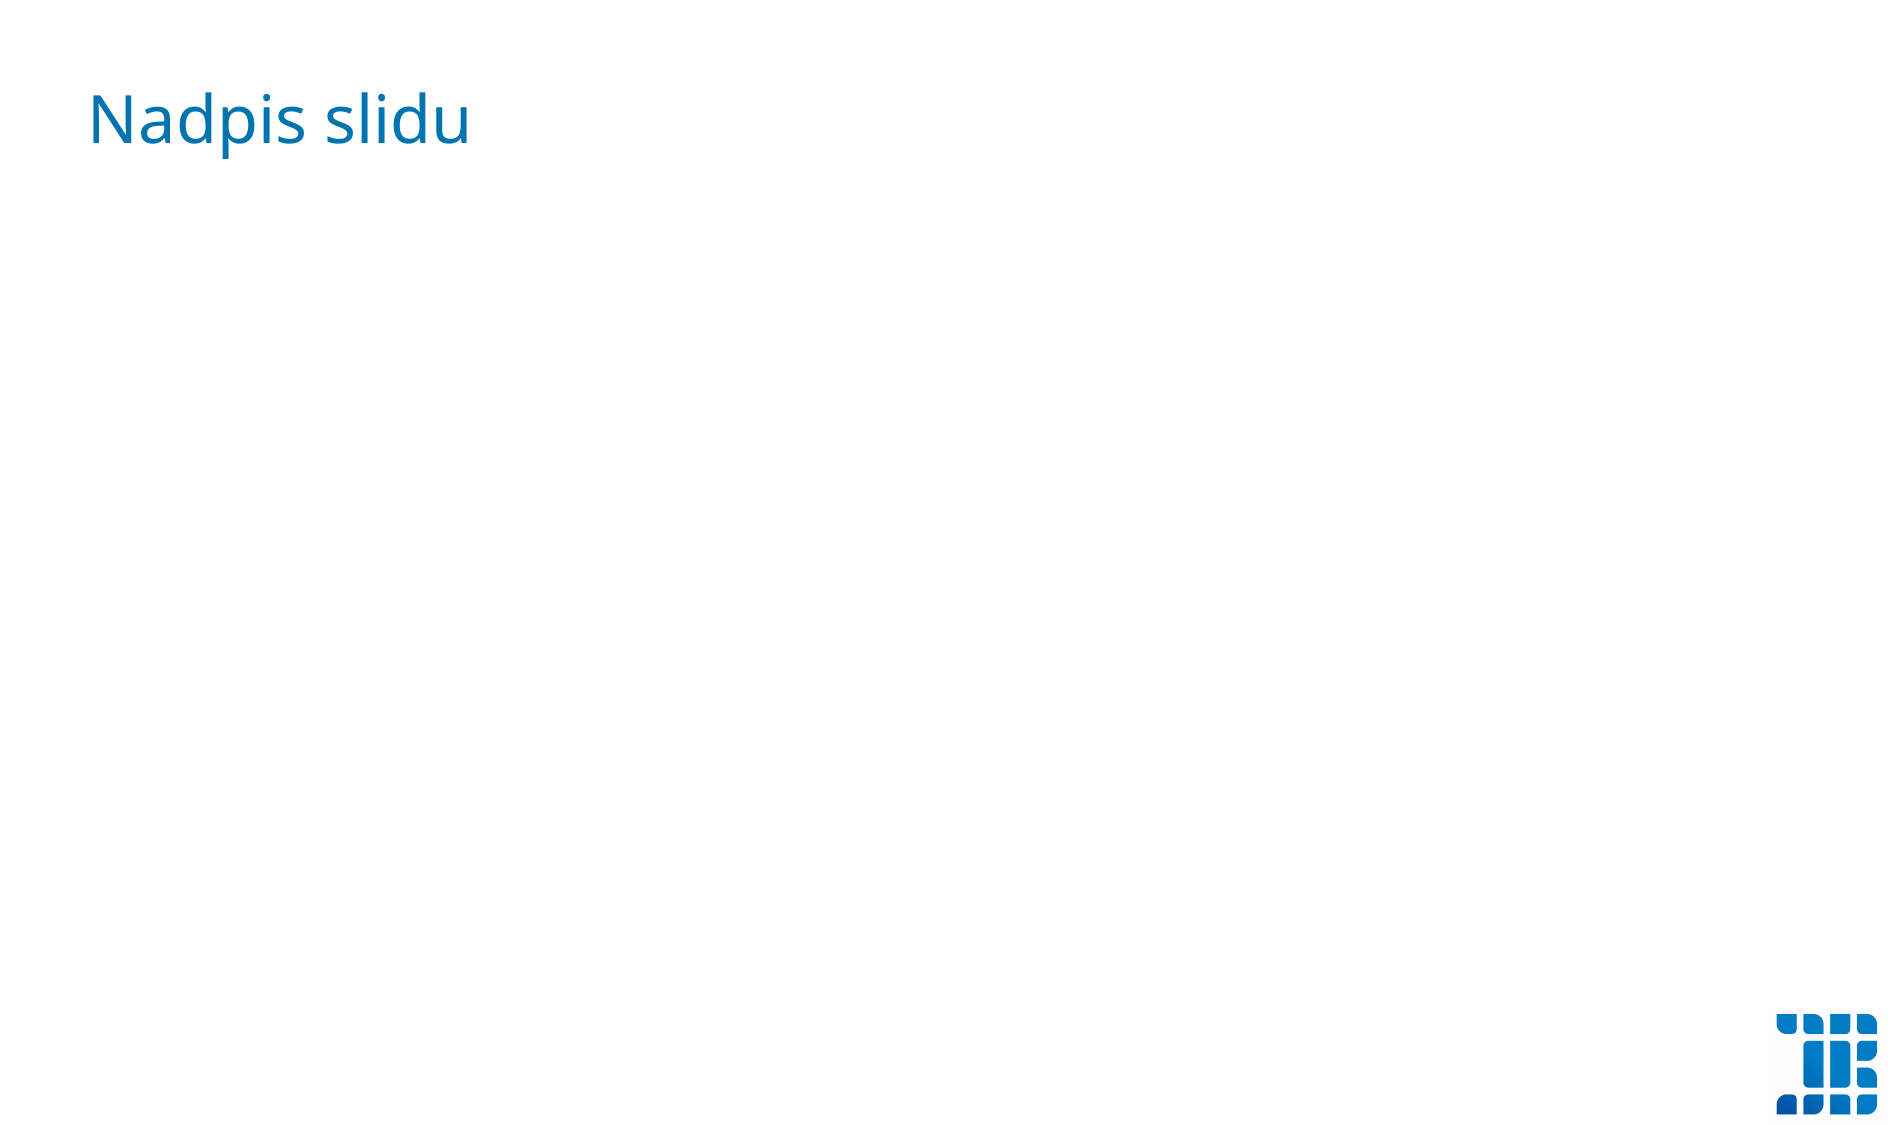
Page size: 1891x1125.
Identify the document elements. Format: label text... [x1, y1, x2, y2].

picture [1769, 1009, 1885, 1122]
title Nadpis slidu [72, 59, 1849, 184]
